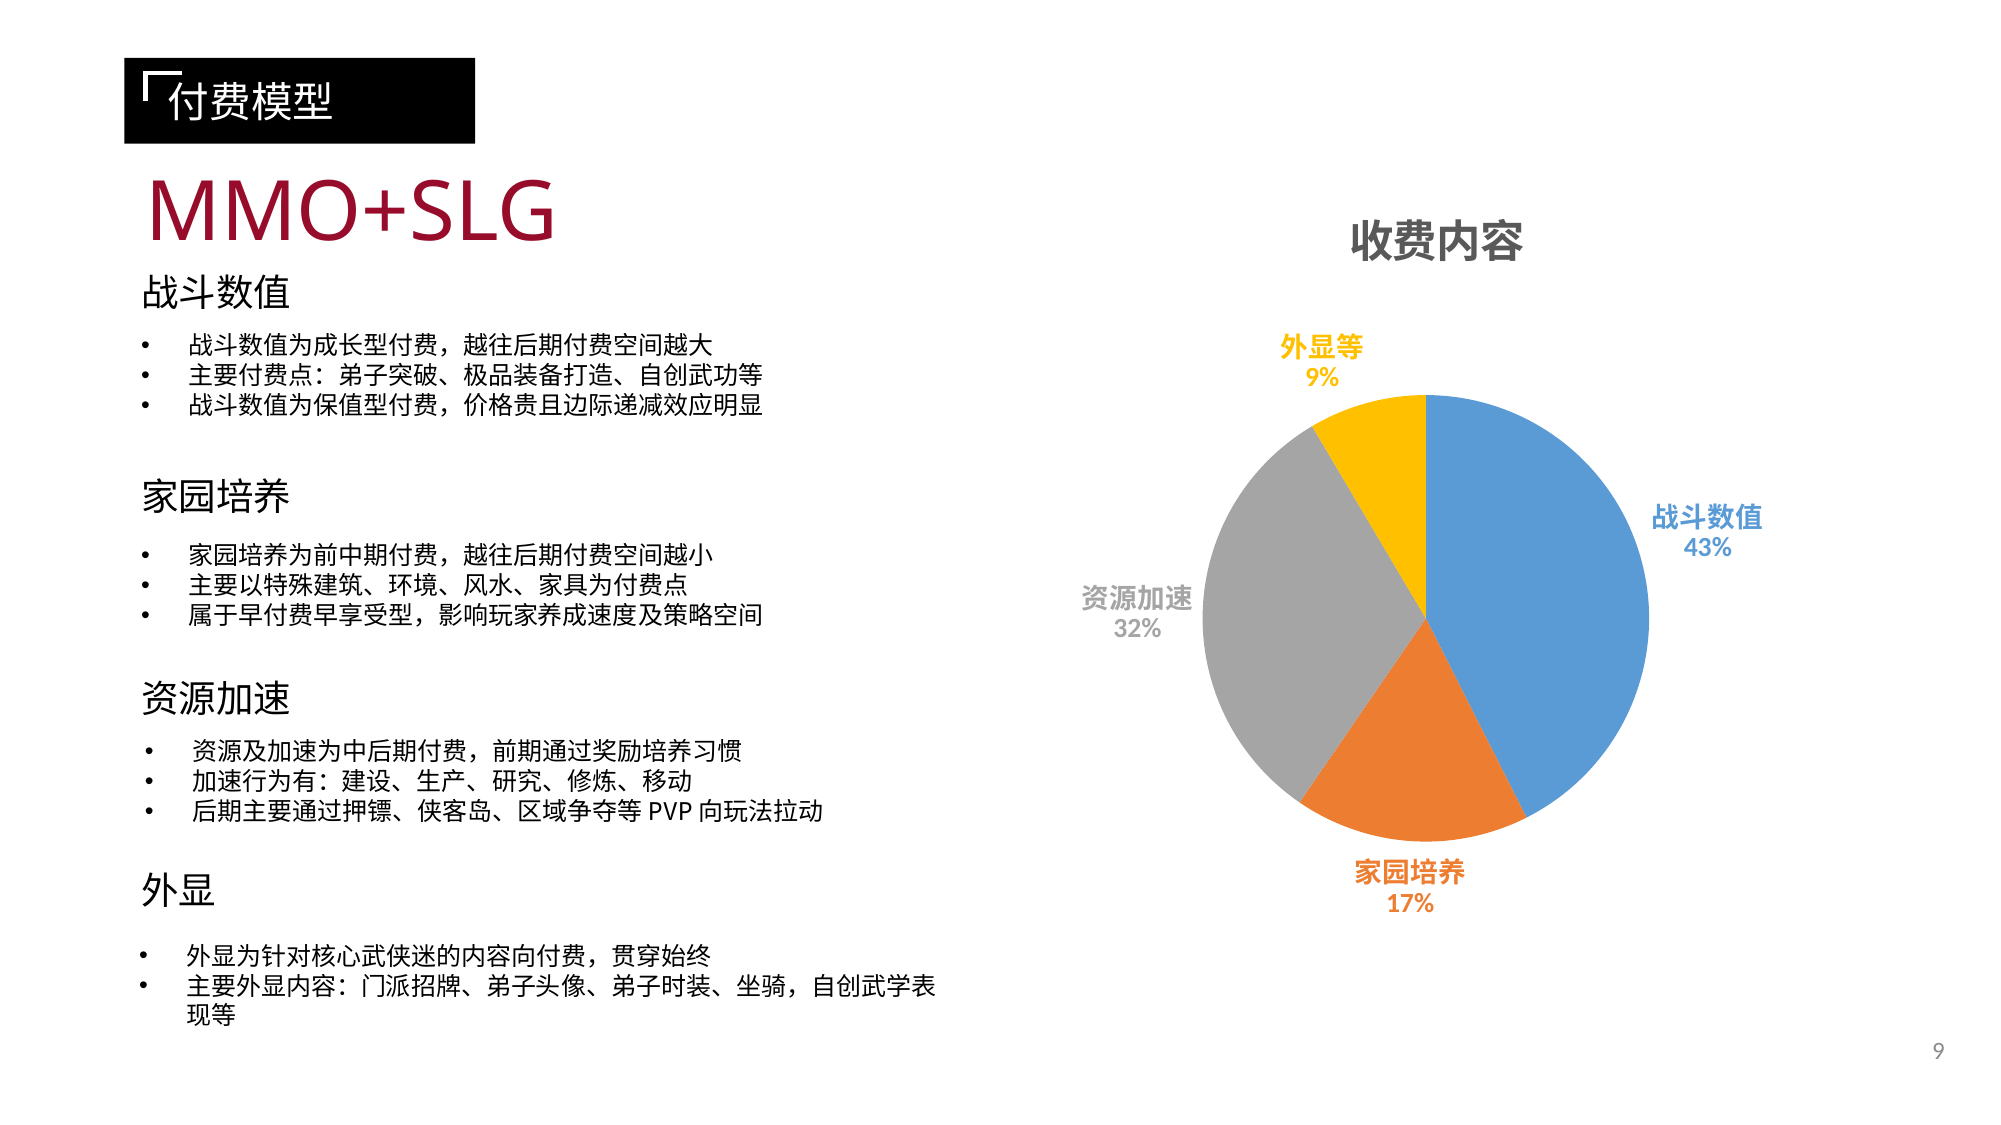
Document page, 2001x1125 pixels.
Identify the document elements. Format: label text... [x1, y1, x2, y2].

chart [918, 194, 1930, 936]
text_box 资源加速 [126, 667, 331, 728]
text_box 战斗数值为成长型付费，越往后期付费空间越大 主要付费点：弟子突破、极品装备打造、自创武功等 战斗数值为保值型付费，价格贵且边际递减效应明显 [126, 322, 918, 428]
text_box 家园培养 [126, 465, 331, 525]
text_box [124, 57, 476, 144]
text_box 家园培养为前中期付费，越往后期付费空间越小 主要以特殊建筑、环境、风水、家具为付费点 属于早付费早享受型，影响玩家养成速度及策略空间 [126, 532, 918, 638]
text_box 外显为针对核心武侠迷的内容向付费，贯穿始终 主要外显内容：门派招牌、弟子头像、弟子时装、坐骑，自创武学表现等 [124, 932, 951, 1038]
text_box 战斗数值 [126, 261, 331, 321]
title MMO+SLG [130, 160, 716, 267]
text_box 资源及加速为中后期付费，前期通过奖励培养习惯 加速行为有：建设、生产、研究、修炼、移动 后期主要通过押镖、侠客岛、区域争夺等PVP向玩法拉动 [130, 728, 918, 863]
slide_number 9 [1871, 1019, 1960, 1080]
text_box 外显 [126, 859, 331, 920]
